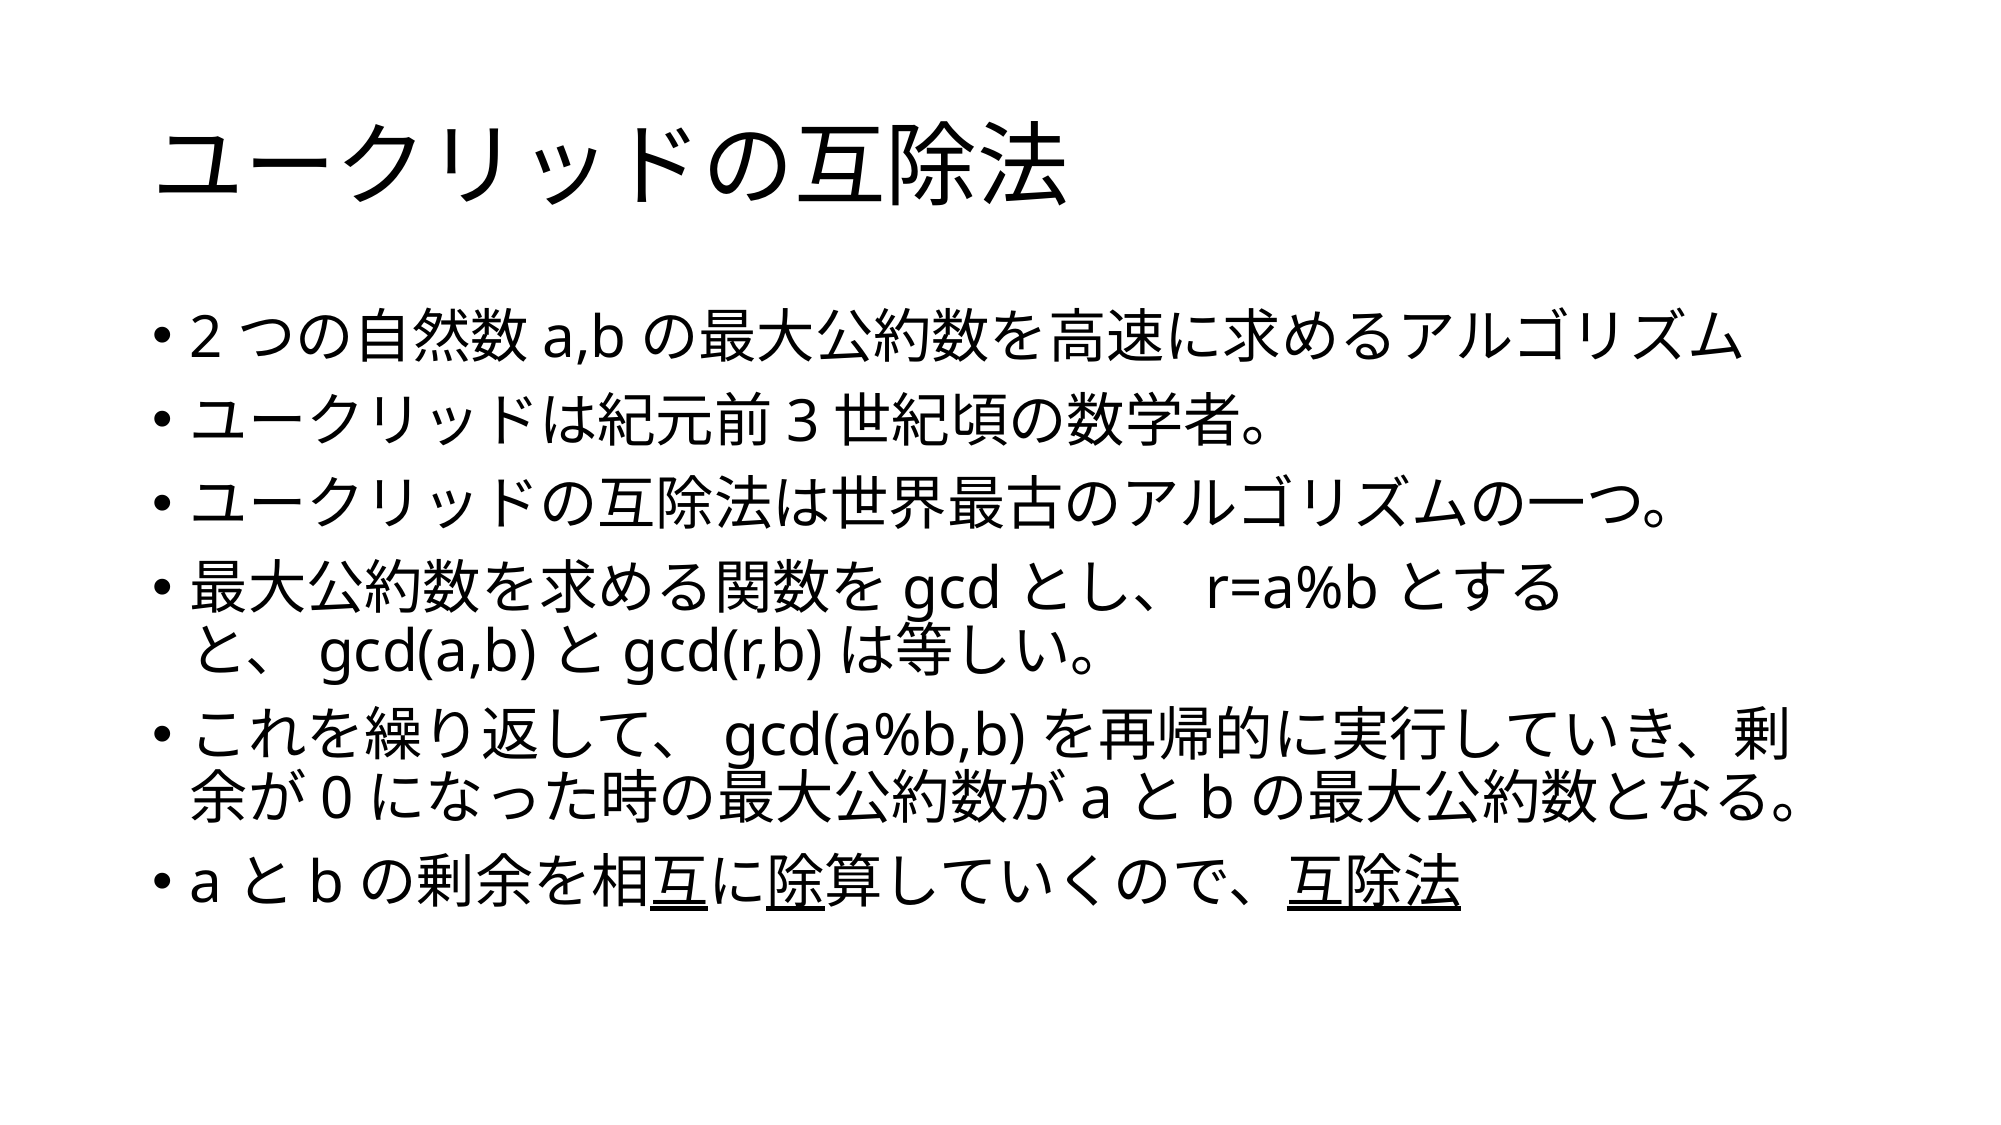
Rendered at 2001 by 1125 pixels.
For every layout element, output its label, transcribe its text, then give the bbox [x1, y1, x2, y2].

list 2つの自然数a,bの最大公約数を高速に求めるアルゴリズム ユークリッドは紀元前3世紀頃の数学者。 ユークリッドの互除法は世界最古のアルゴリズムの一つ。 最大公約数を求める関数をgcdとし、r=a%bとすると、gcd(a,b)とgcd(r,b)は等しい。 これを繰り返して、gcd(a%b,b)を再帰的に実行していき、剰余が0になった時の最大公約数がaとbの最大公約数となる。 aとbの剰余を相互に除算していくので、互除法 [137, 299, 1863, 1014]
title ユークリッドの互除法 [137, 59, 1863, 278]
